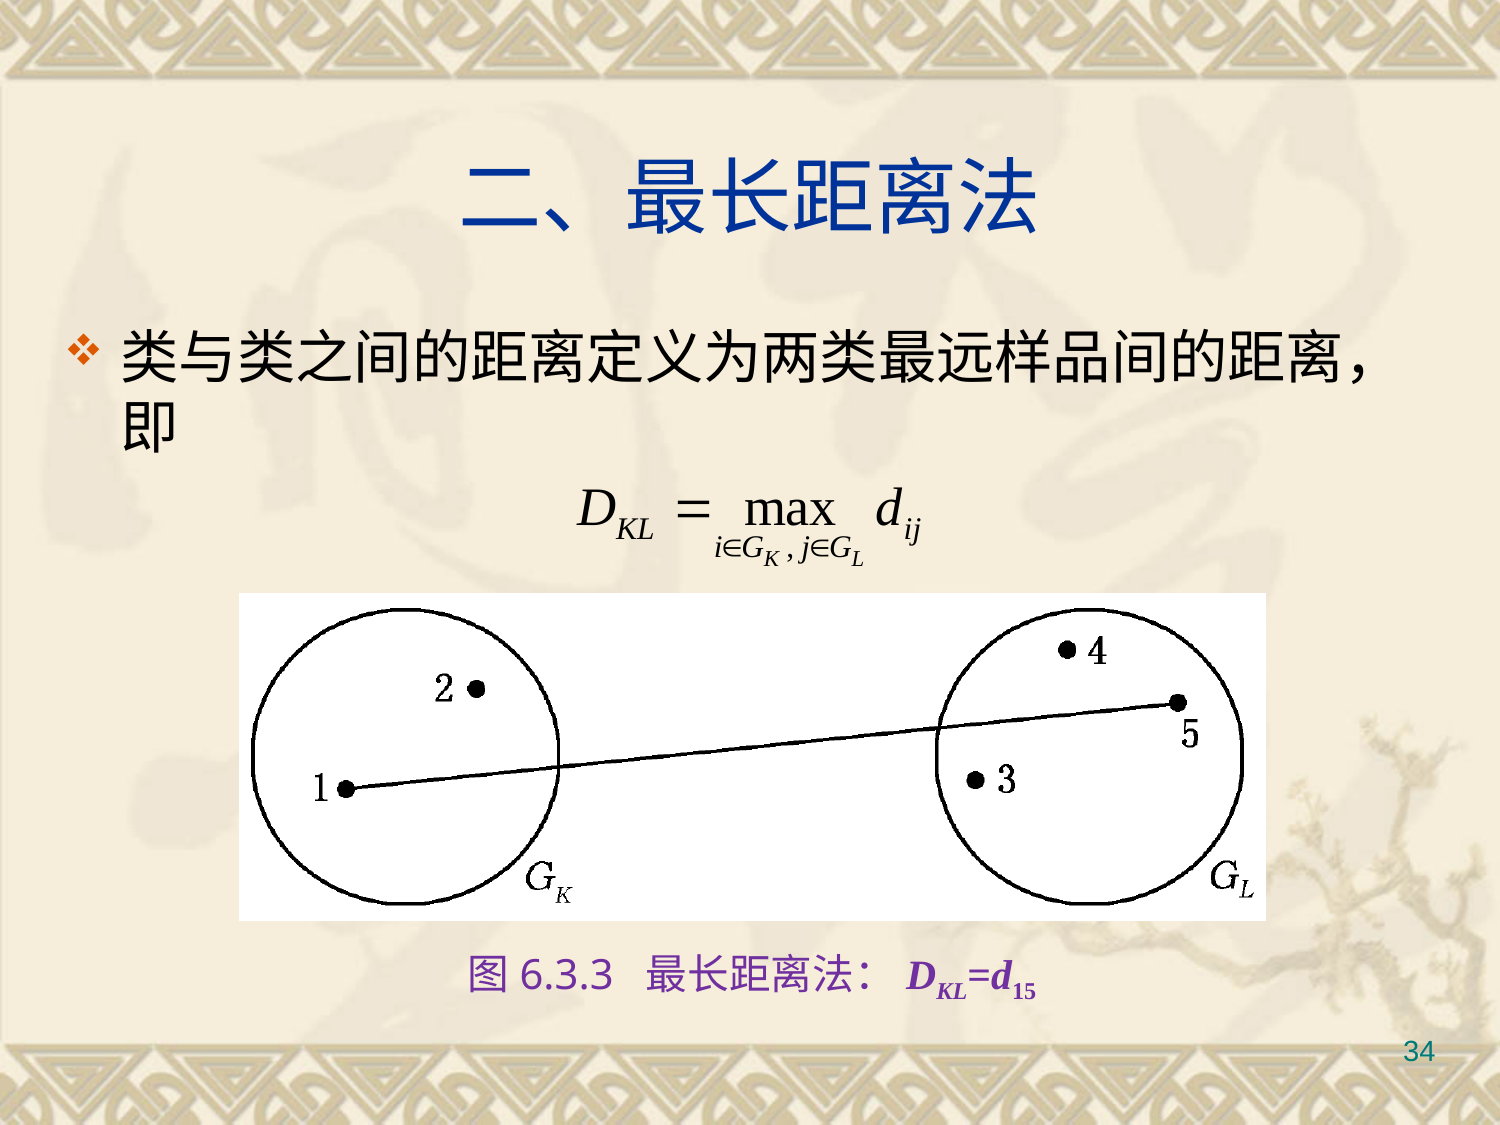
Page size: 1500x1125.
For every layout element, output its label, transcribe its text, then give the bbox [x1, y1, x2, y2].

picture [0, 0, 1500, 1125]
slide_number 34 [1074, 1024, 1451, 1103]
title 二、最长距离法 [49, 99, 1451, 288]
text_box 图6.3.3 最长距离法：DKL=d15 [453, 940, 1052, 1013]
list 类与类之间的距离定义为两类最远样品间的距离，即 [49, 312, 1451, 1001]
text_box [572, 479, 928, 572]
